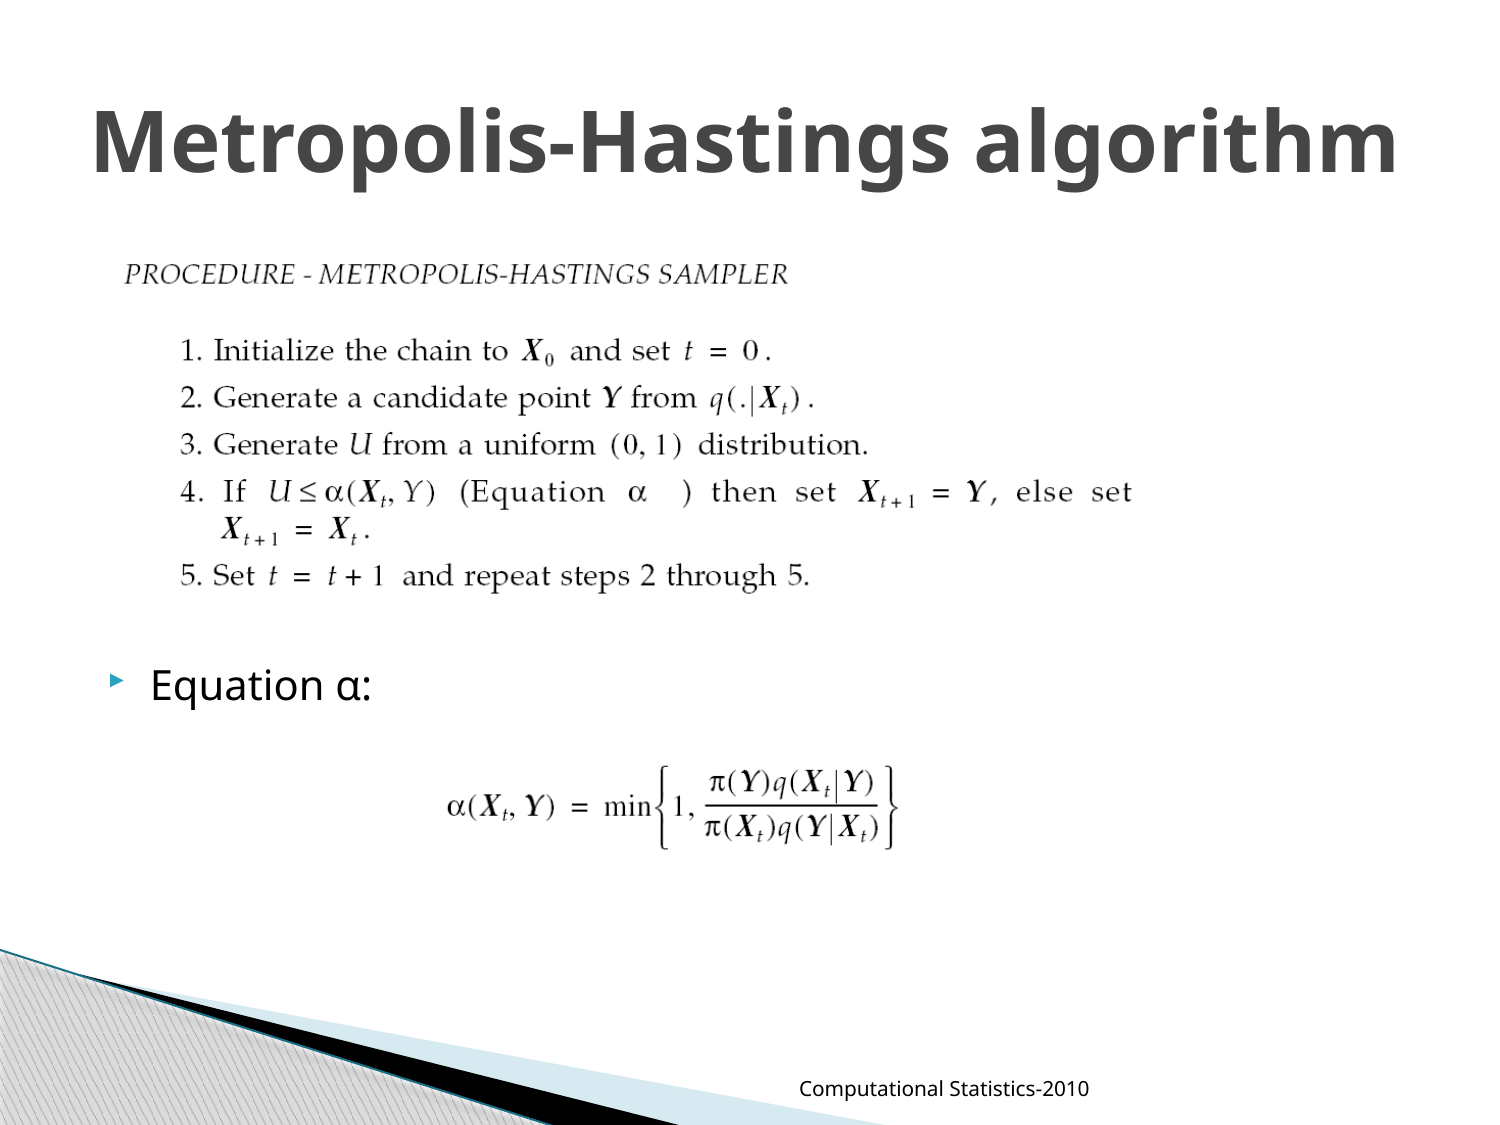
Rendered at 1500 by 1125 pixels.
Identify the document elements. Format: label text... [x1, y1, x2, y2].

list Equation α: [75, 243, 1425, 986]
title Metropolis-Hastings algorithm [75, 45, 1425, 233]
picture [398, 726, 902, 880]
footer Computational Statistics-2010 [718, 1051, 1105, 1112]
picture [93, 210, 1159, 612]
